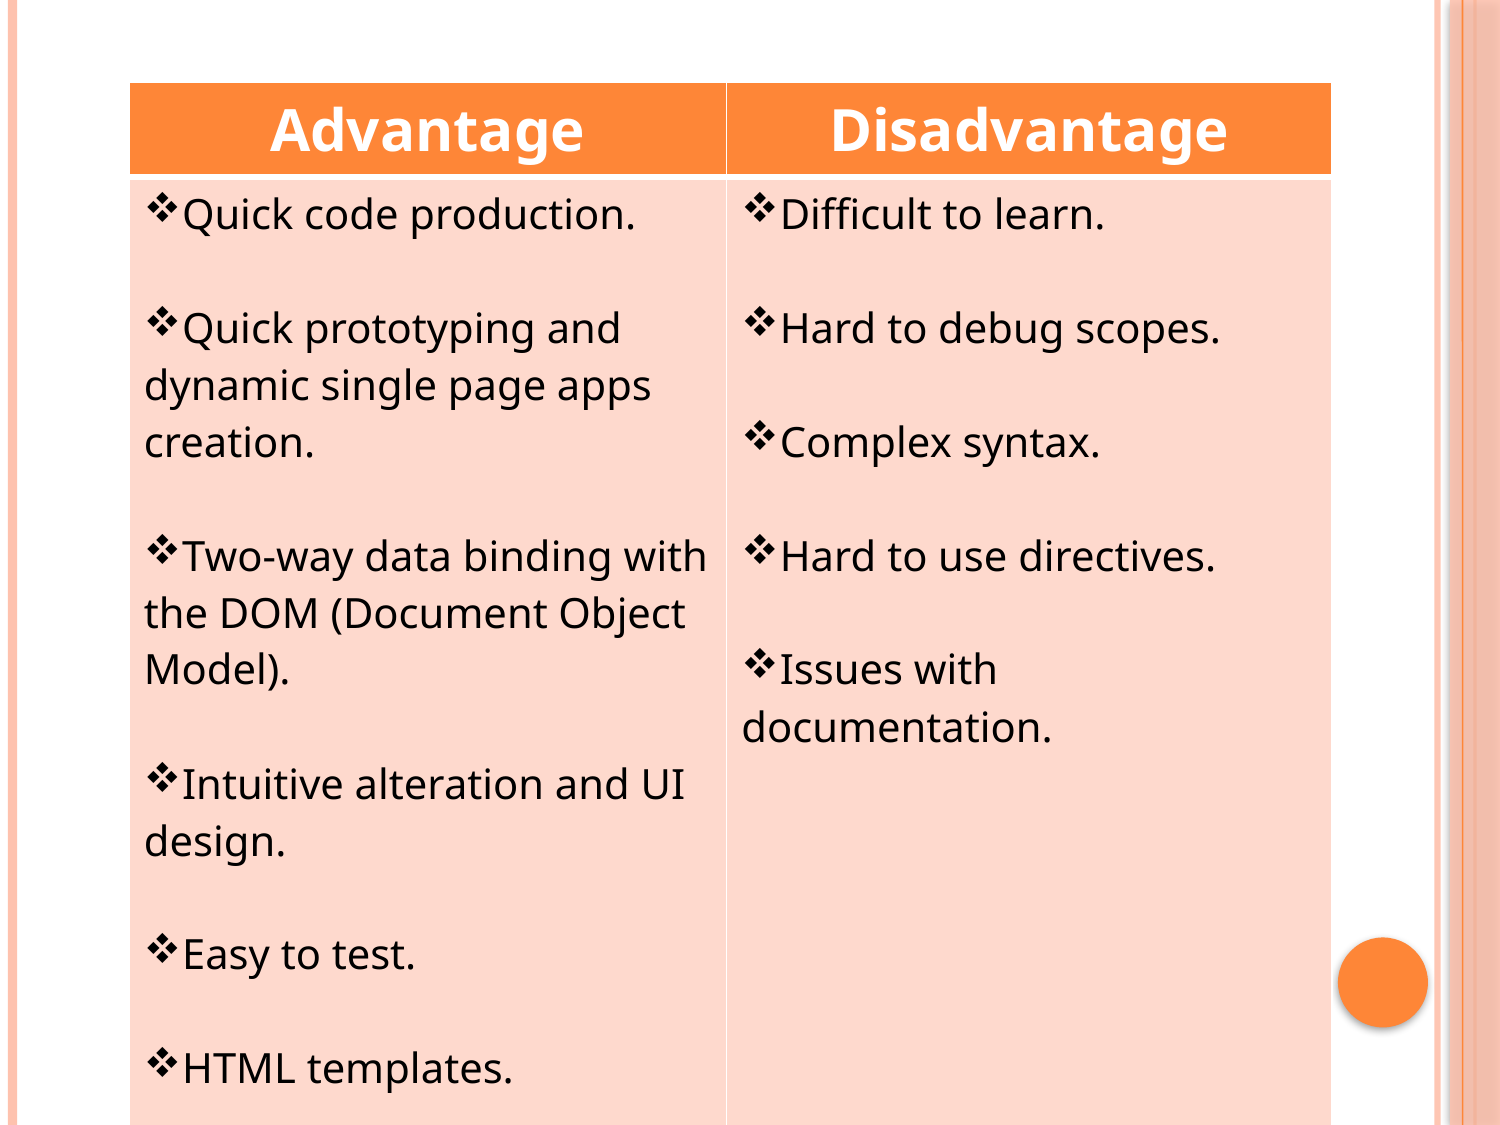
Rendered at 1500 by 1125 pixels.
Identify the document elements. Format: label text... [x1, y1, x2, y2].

table_header Disadvantage [727, 83, 1331, 174]
table_cell Quick code production. Quick prototyping and dynamic single page apps creation. Two-way data binding with the DOM (Document Object Model). Intuitive alteration and UI design. Easy to test. HTML templates. [130, 180, 726, 1125]
table_cell Difficult to learn. Hard to debug scopes. Complex syntax. Hard to use directives. Issues with documentation. [727, 180, 1331, 1125]
table_header Advantage [130, 83, 726, 174]
